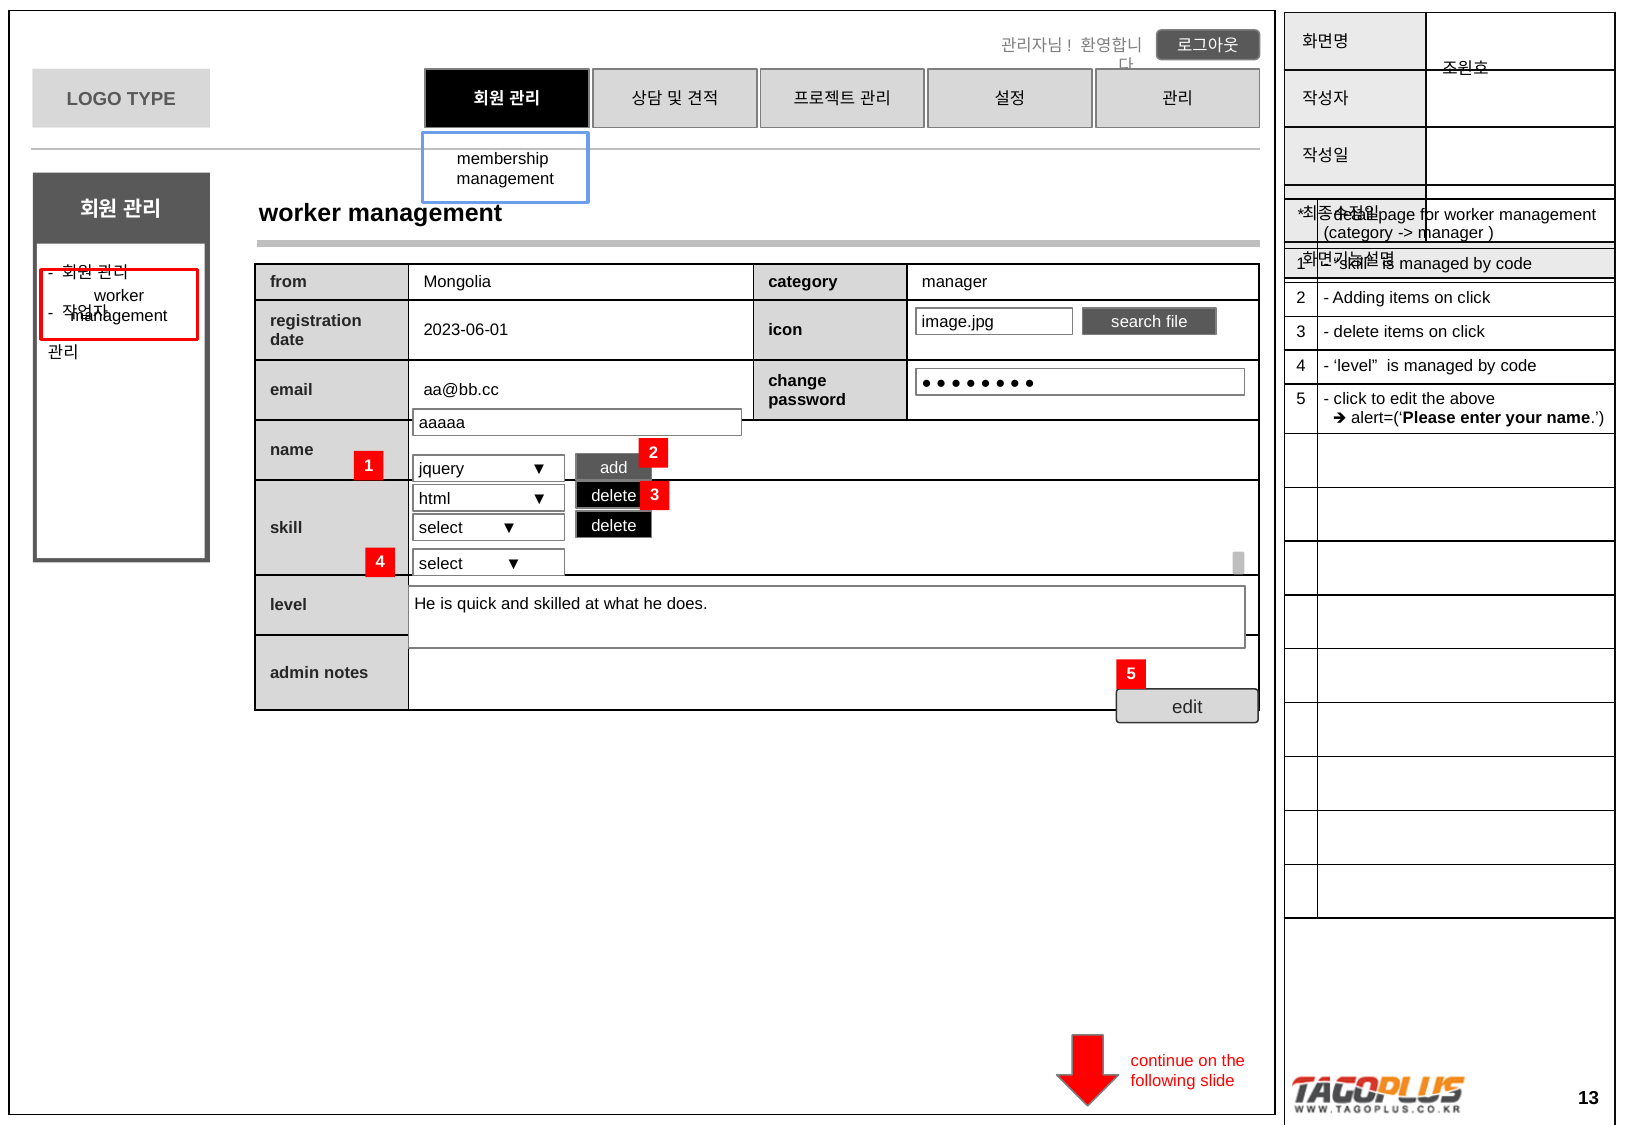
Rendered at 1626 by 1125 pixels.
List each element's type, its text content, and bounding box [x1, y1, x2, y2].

text_box search file [1082, 307, 1217, 335]
table_cell [1318, 811, 1614, 864]
text_box [1232, 551, 1245, 575]
text_box 2 [638, 438, 669, 468]
table_cell - ‘level” is managed by code [1318, 351, 1614, 383]
table_cell email [256, 361, 408, 419]
table_cell name [256, 421, 408, 479]
table_cell [1318, 865, 1614, 917]
table_cell 2 [1285, 283, 1317, 316]
table_cell [1285, 865, 1317, 917]
table_cell 1 [1285, 249, 1317, 282]
table_cell [1285, 757, 1317, 810]
table_cell 2023-06-01 [409, 301, 753, 359]
table_cell level [256, 576, 408, 634]
text_box 1 [353, 450, 384, 481]
text_box add [576, 453, 652, 480]
table_cell change password [754, 361, 906, 419]
text_box 5 [1116, 659, 1146, 689]
table_cell aa@bb.cc [409, 361, 753, 419]
table_cell [1285, 703, 1317, 756]
table_cell [1318, 757, 1614, 810]
text_box html ▼ [413, 484, 565, 511]
table_header * [1285, 200, 1317, 248]
table_cell [1285, 596, 1317, 648]
text_box jquery ▼ [413, 454, 565, 482]
table_cell [1318, 596, 1614, 648]
table_cell [409, 576, 1258, 634]
table_cell 4 [1285, 351, 1317, 383]
table_cell icon [754, 301, 906, 359]
table_cell [1318, 434, 1614, 487]
table_cell - delete items on click [1318, 317, 1614, 349]
table_cell registration date [256, 301, 408, 359]
table_cell - click to edit the above 🡺 alert=(‘Please enter your name.’) [1318, 385, 1614, 433]
table_cell [1318, 542, 1614, 594]
text_box delete [576, 511, 652, 538]
text_box worker management [40, 269, 198, 340]
table_cell admin notes [256, 636, 408, 709]
table_cell [1318, 703, 1614, 756]
text_box 3 [639, 480, 670, 511]
text_box delete [576, 481, 639, 508]
table_header from [256, 265, 408, 299]
table_cell [1318, 649, 1614, 702]
text_box 4 [365, 547, 395, 578]
table_cell [1285, 488, 1317, 540]
text_box select ▼ [413, 549, 565, 576]
text_box worker management [243, 189, 599, 235]
text_box edit [1116, 688, 1259, 723]
table_cell [1285, 811, 1317, 864]
text_box membership management [422, 132, 588, 203]
table_cell [409, 421, 1258, 479]
table_cell [409, 481, 1258, 574]
table_cell skill [256, 481, 408, 574]
table_cell [409, 636, 1258, 709]
text_box [1056, 1034, 1115, 1106]
table_cell [1285, 434, 1317, 487]
table_cell [1285, 649, 1317, 702]
text_box aaaaa [413, 409, 742, 436]
text_box image.jpg [915, 307, 1073, 335]
text_box select ▼ [413, 513, 565, 541]
text_box continue on the following slide [1115, 1042, 1262, 1098]
table_cell 5 [1285, 385, 1317, 433]
table_cell 3 [1285, 317, 1317, 349]
text_box ● ● ● ● ● ● ● ● [915, 368, 1245, 395]
table_header manager [908, 265, 1258, 299]
table_cell [908, 301, 1258, 359]
table_cell [1318, 488, 1614, 540]
table_cell - “skill” is managed by code [1318, 249, 1614, 282]
text_box He is quick and skilled at what he does. [408, 585, 1245, 649]
picture [1290, 1069, 1467, 1117]
table_cell [1285, 542, 1317, 594]
table_cell - Adding items on click [1318, 283, 1614, 316]
table_header Mongolia [409, 265, 753, 299]
table_header category [754, 265, 906, 299]
table_cell [908, 361, 1258, 419]
table_header - detail page for worker management (category -> manager ) [1318, 200, 1614, 248]
